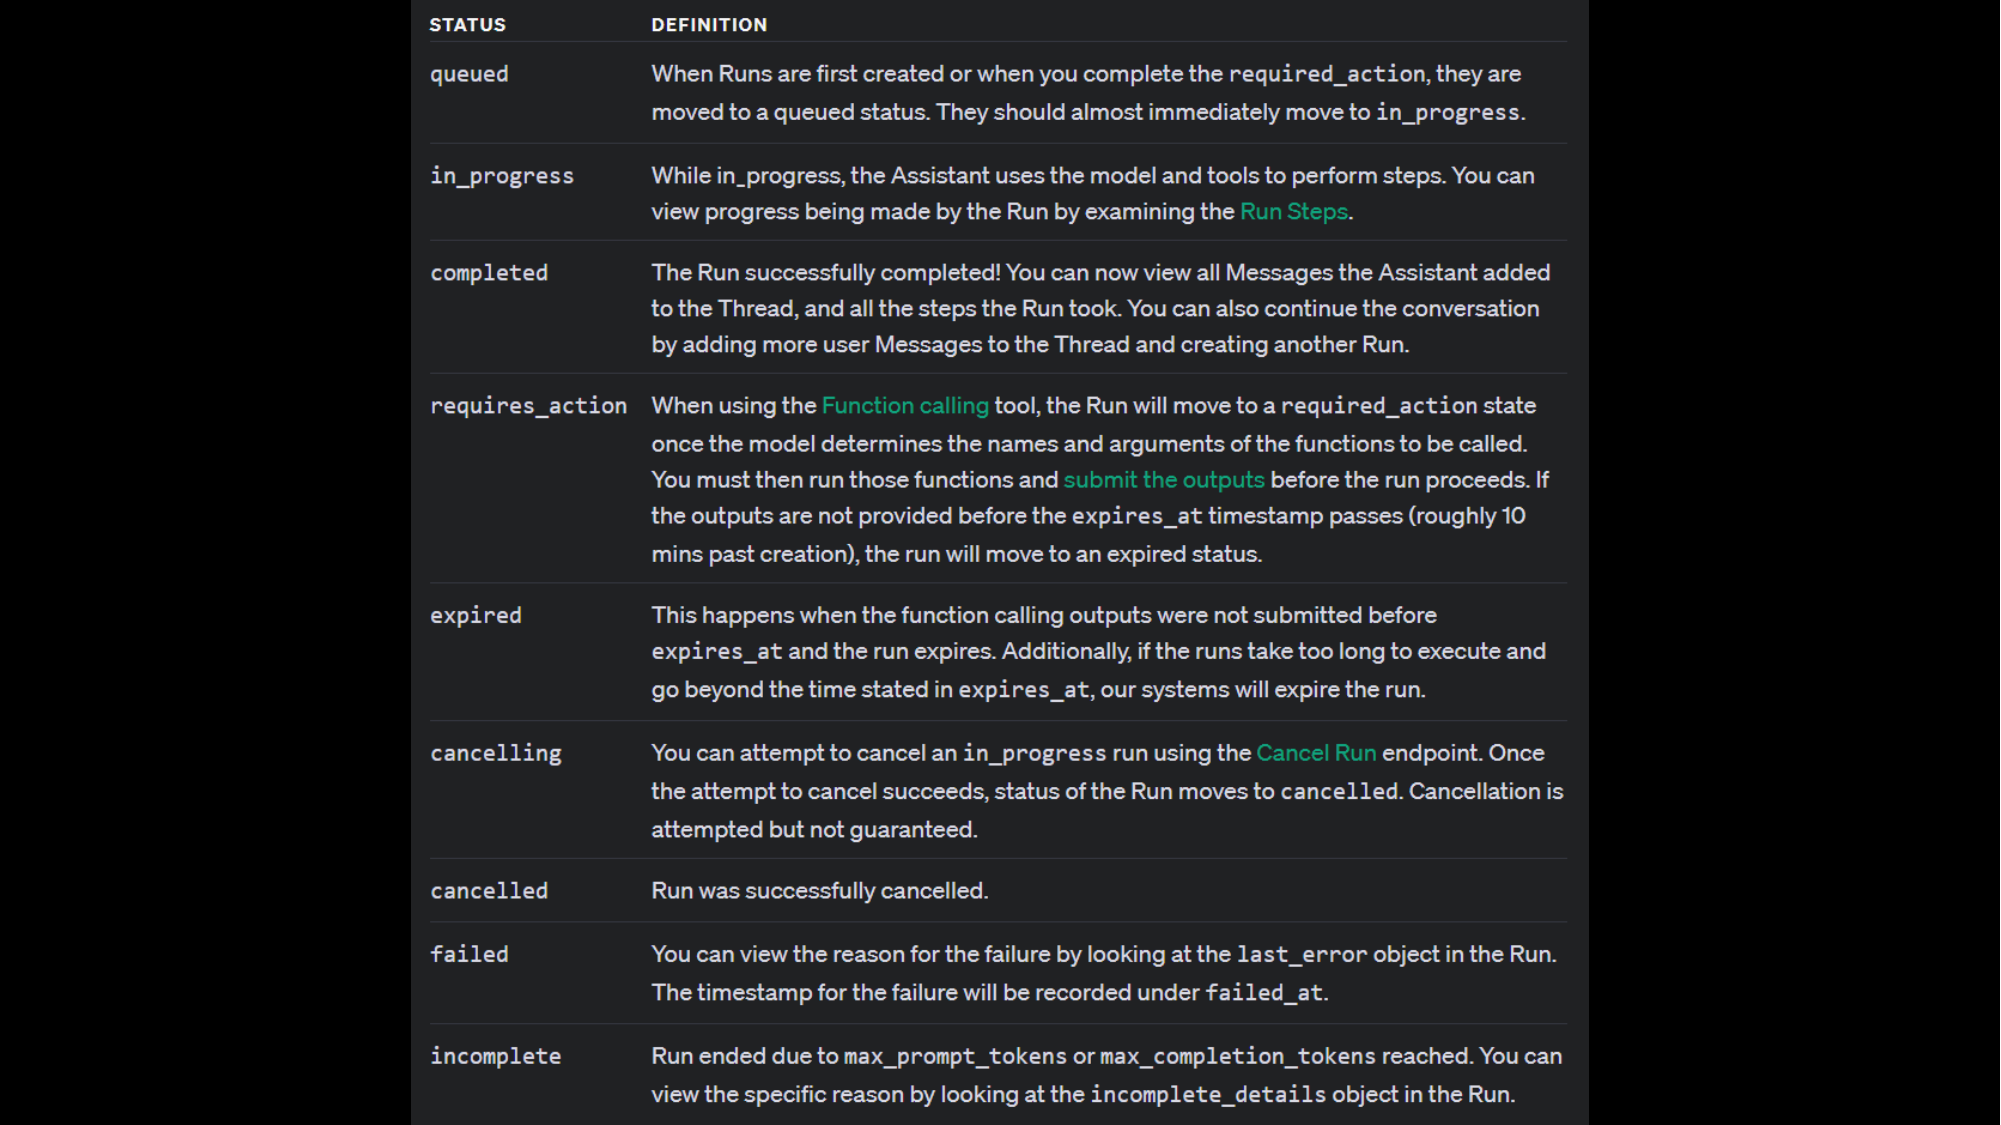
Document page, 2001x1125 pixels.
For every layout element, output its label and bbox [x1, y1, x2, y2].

picture [411, 0, 1589, 1125]
